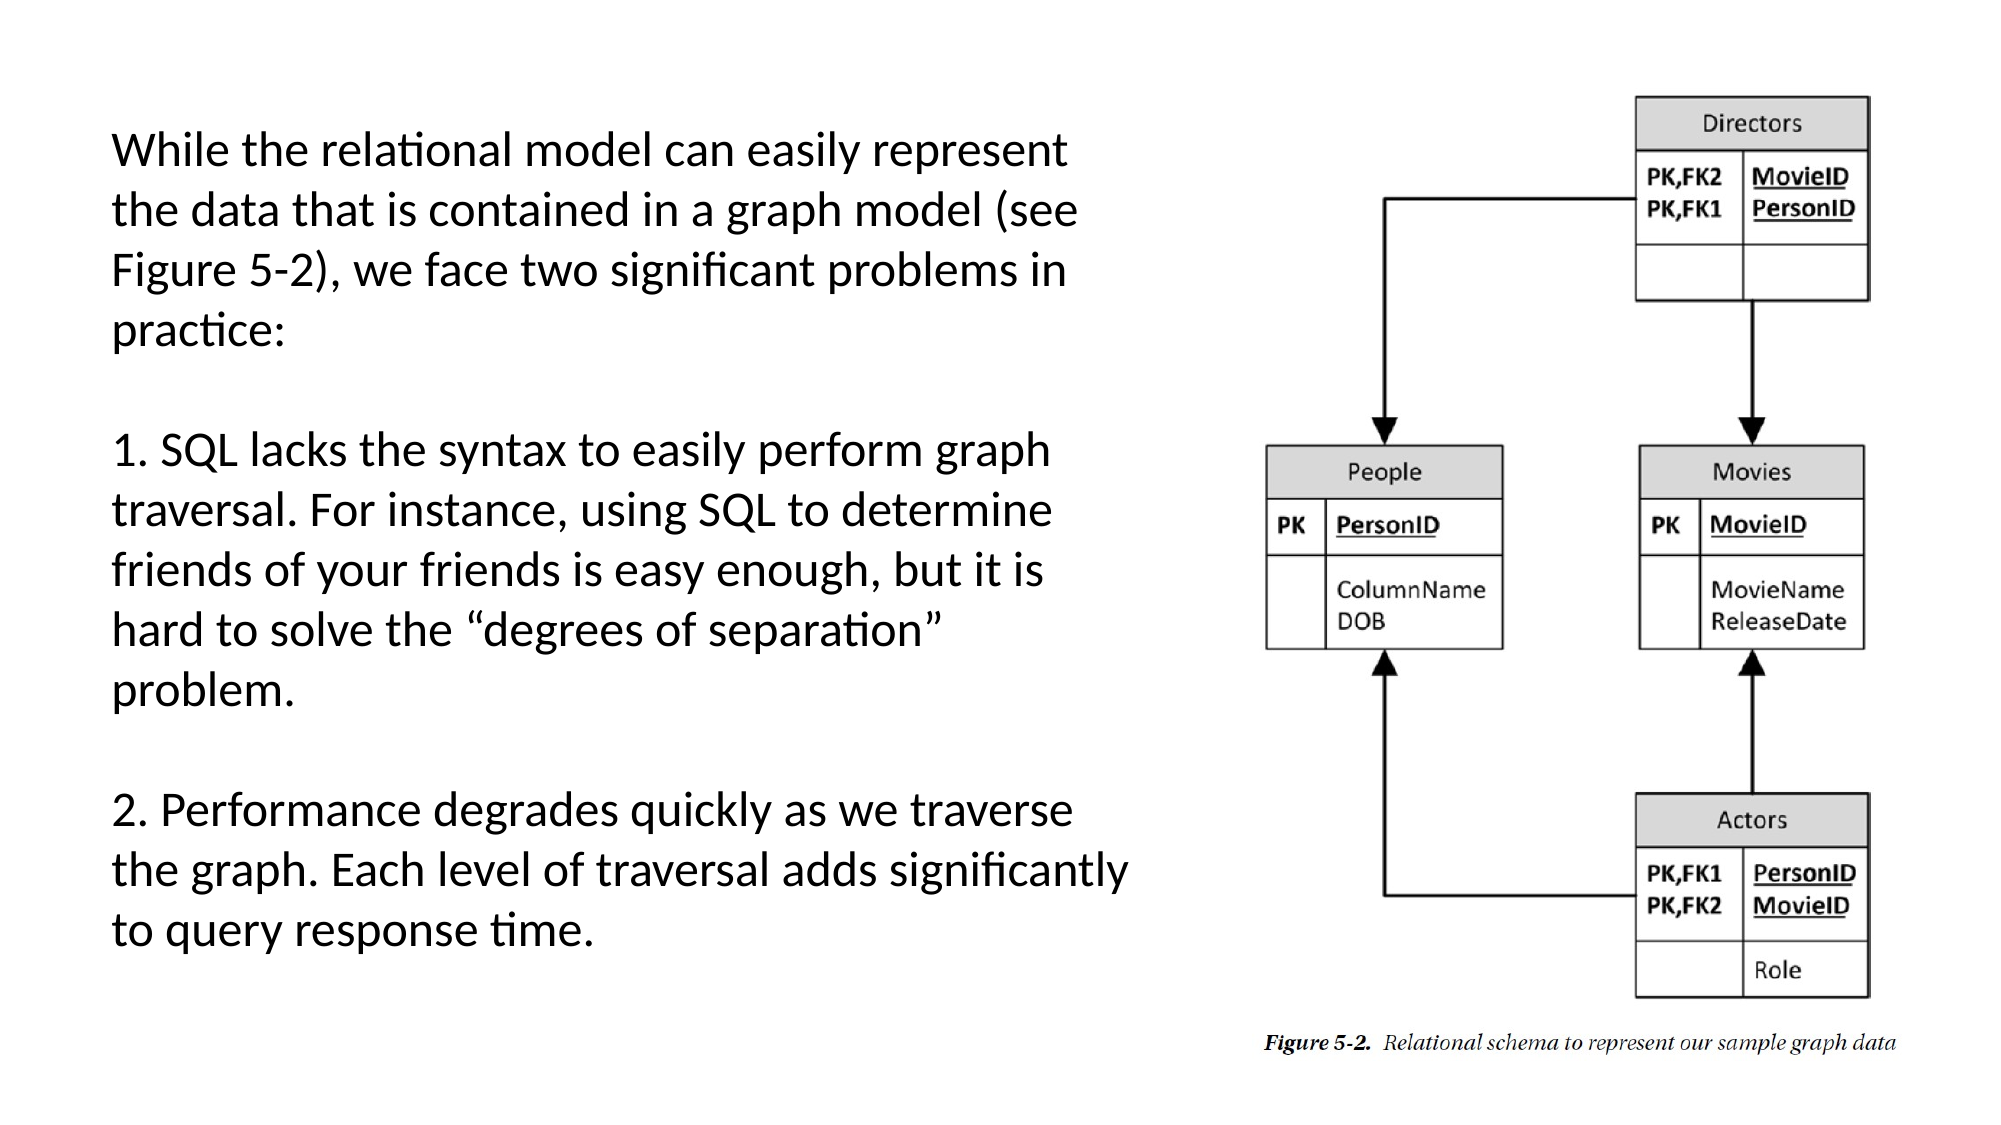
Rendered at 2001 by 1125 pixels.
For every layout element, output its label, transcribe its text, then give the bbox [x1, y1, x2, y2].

text_box While the relational model can easily represent the data that is contained in a graph model (see Figure 5-2), we face two significant problems in practice: 1. SQL lacks the syntax to easily perform graph traversal. For instance, using SQL to determine friends of your friends is easy enough, but it is hard to solve the “degrees of separation” problem. 2. Performance degrades quickly as we traverse the graph. Each level of traversal adds significantly to query response time. [96, 109, 1146, 1009]
picture [1252, 88, 1908, 1061]
